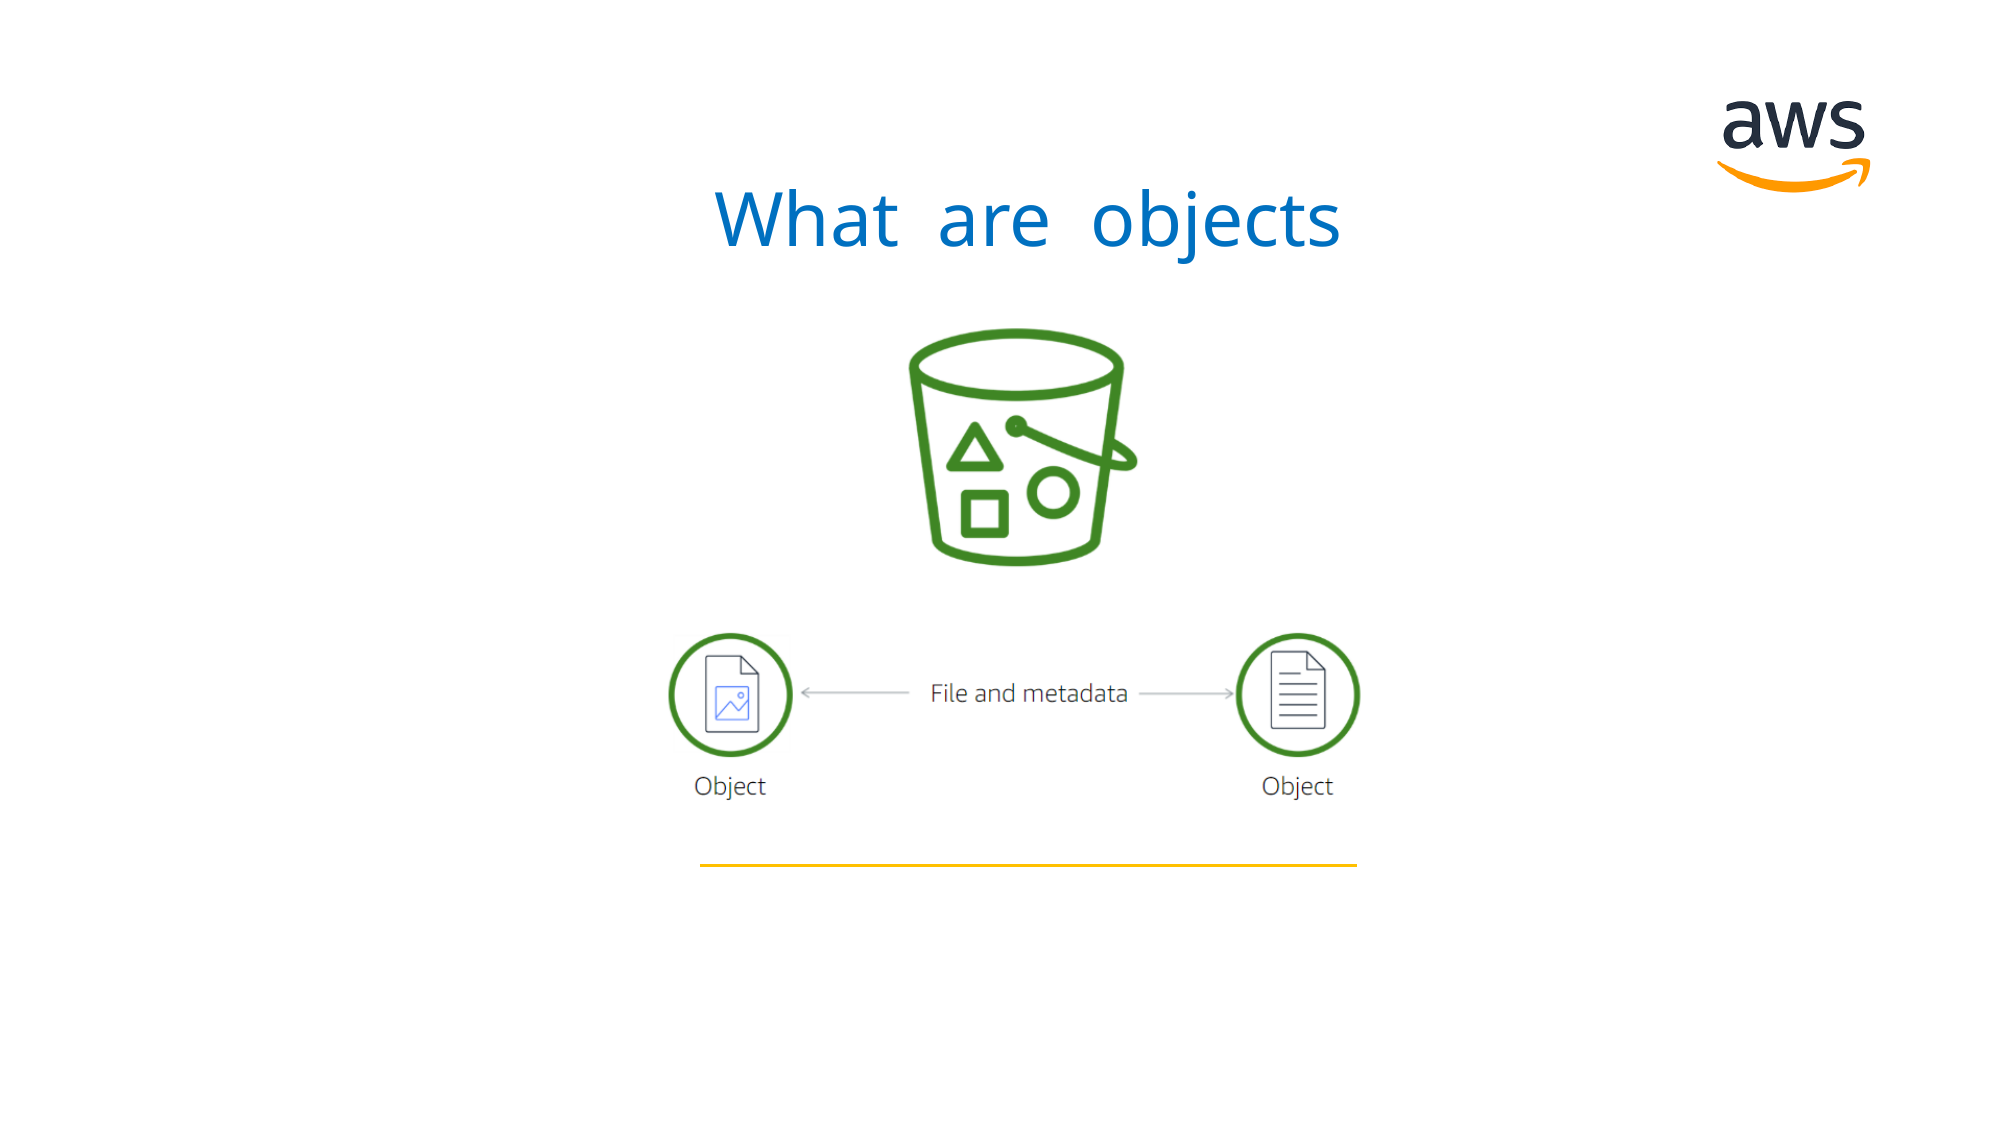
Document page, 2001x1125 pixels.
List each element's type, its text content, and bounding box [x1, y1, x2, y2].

picture [583, 296, 1417, 829]
text_box What are objects [699, 164, 1359, 270]
picture [1716, 100, 1871, 194]
